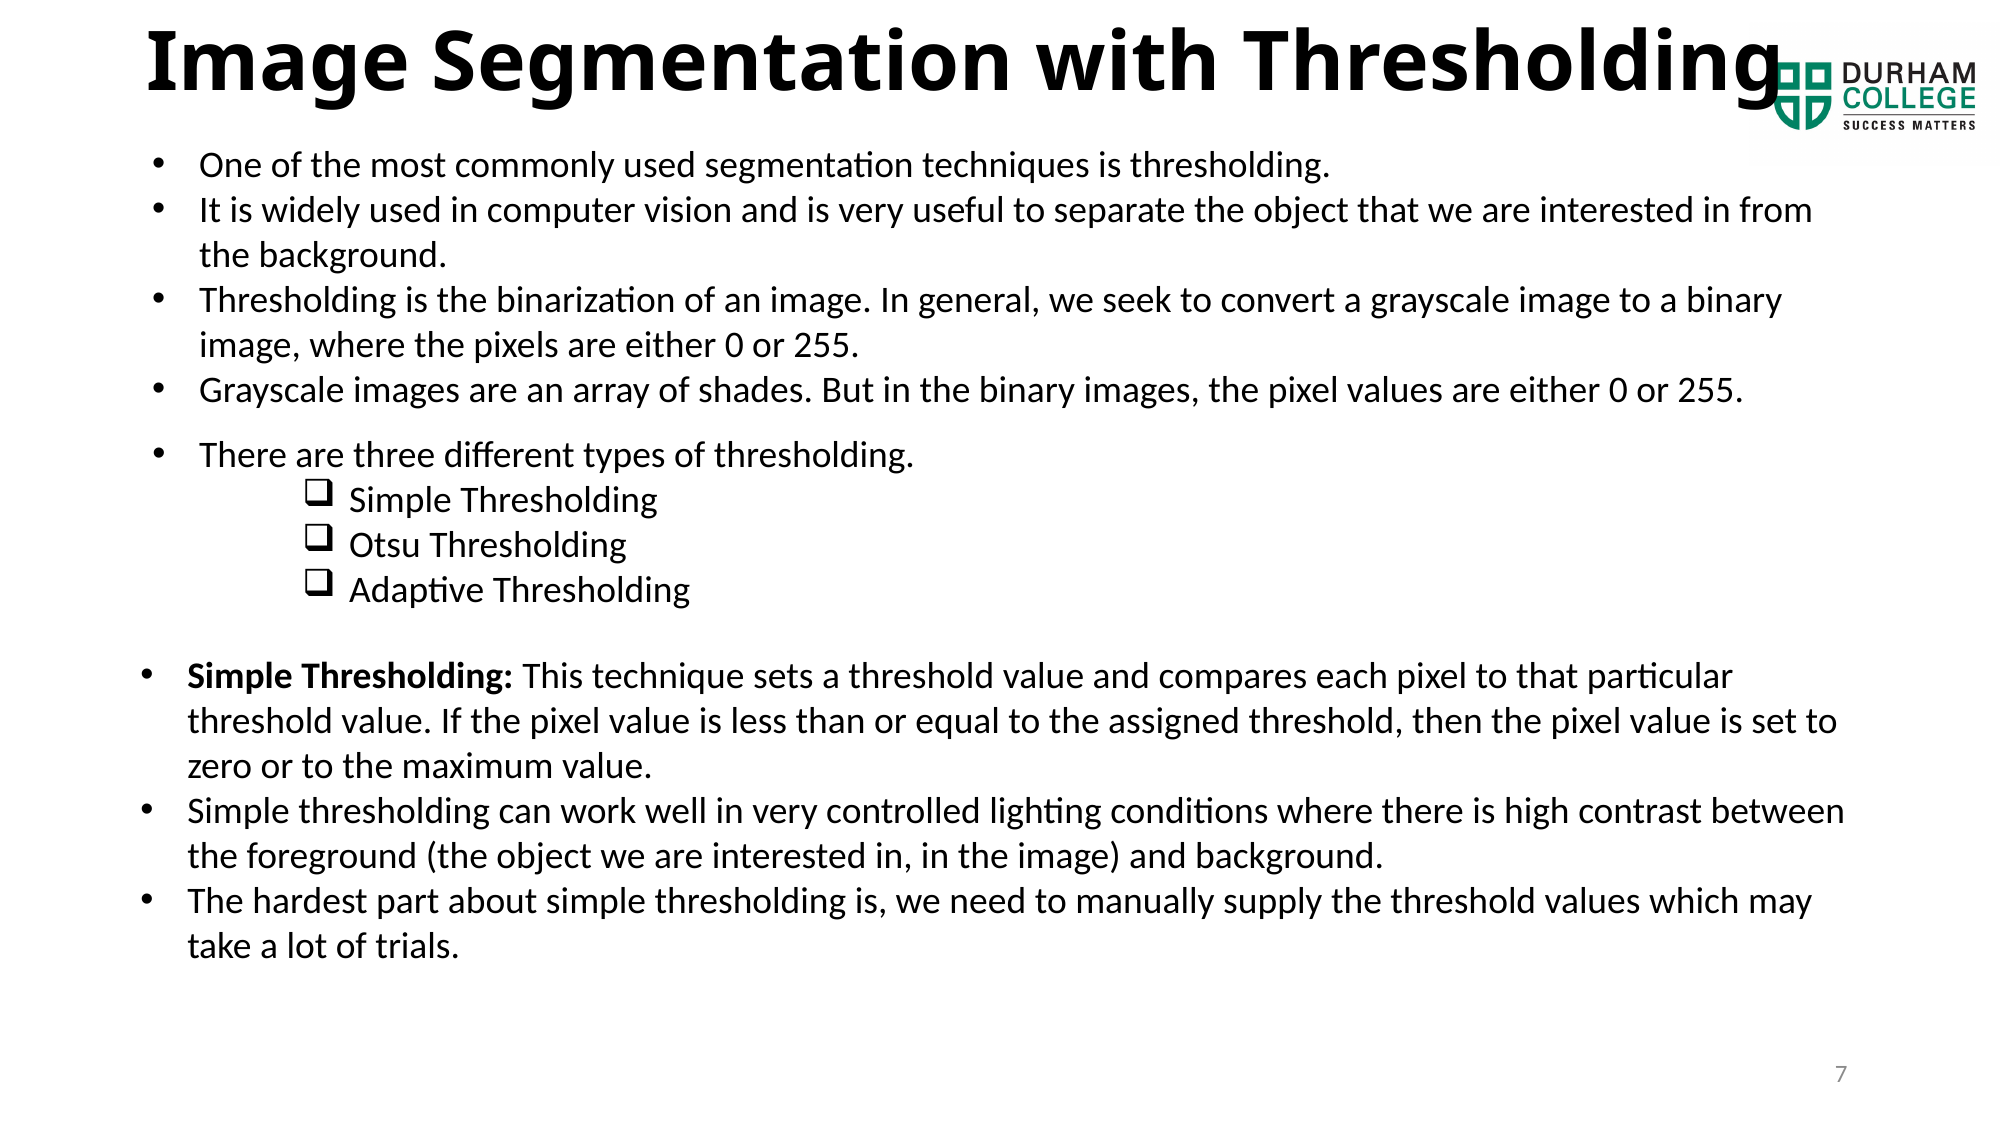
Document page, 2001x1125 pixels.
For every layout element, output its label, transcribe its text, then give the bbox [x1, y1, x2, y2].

picture [1749, 22, 2000, 166]
slide_number 7 [1412, 1042, 1863, 1103]
text_box There are three different types of thresholding. Simple Thresholding Otsu Thresholding Adaptive Thresholding [137, 377, 1138, 618]
text_box One of the most commonly used segmentation techniques is thresholding. It is widely used in computer vision and is very useful to separate the object that we are interested in from the background. Thresholding is the binarization of an image. In general, we seek to convert a grayscale image to a binary image, where the pixels are either 0 or 255. Grayscale images are an array of shades. But in the binary images, the pixel values are either 0 or 255. [137, 132, 1863, 418]
title Image Segmentation with Thresholding [131, 6, 1857, 121]
text_box Simple Thresholding: This technique sets a threshold value and compares each pixel to that particular threshold value. If the pixel value is less than or equal to the assigned threshold, then the pixel value is set to zero or to the maximum value. Simple thresholding can work well in very controlled lighting conditions where there is high contrast between the foreground (the object we are interested in, in the image) and background. The hardest part about simple thresholding is, we need to manually supply the threshold values which may take a lot of trials. [125, 643, 1863, 973]
